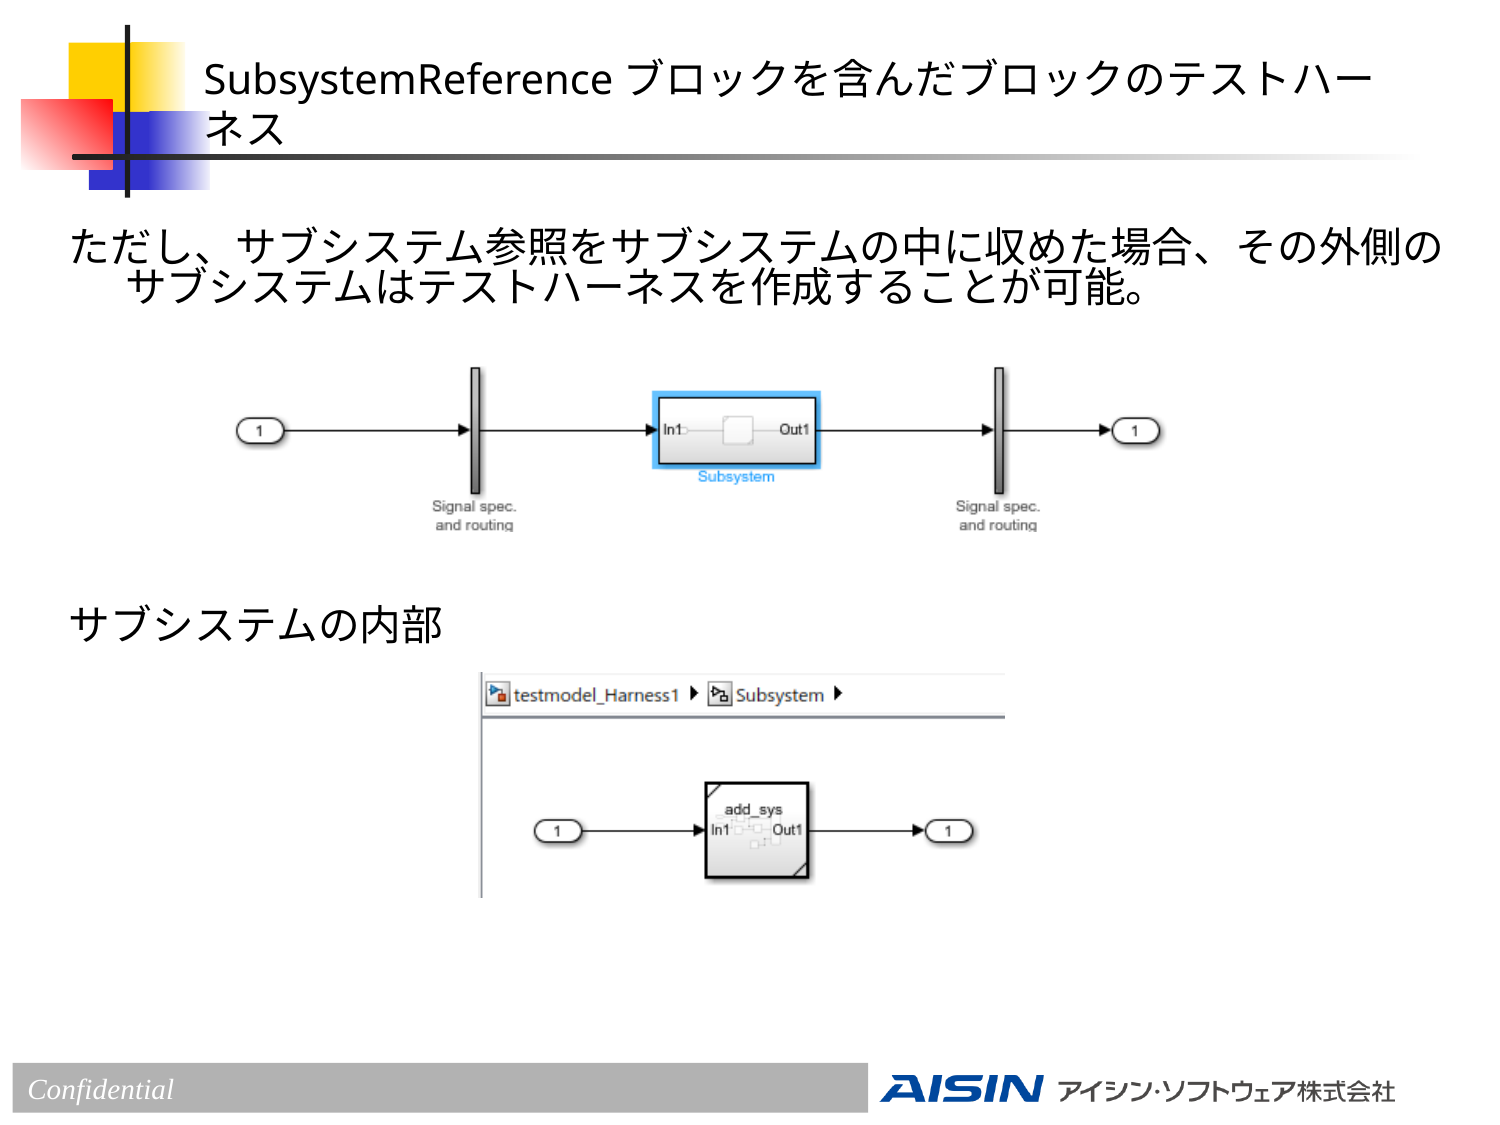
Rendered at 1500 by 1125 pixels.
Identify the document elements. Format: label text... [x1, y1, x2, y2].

title SubsystemReferenceブロックを含んだブロックのテストハーネス [188, 69, 1404, 136]
picture [212, 365, 1187, 532]
picture [879, 1075, 1395, 1102]
list ただし、サブシステム参照をサブシステムの中に収めた場合、その外側のサブシステムはテストハーネスを作成することが可能。 サブシステムの内部 [53, 222, 1481, 1041]
picture [478, 672, 1006, 899]
